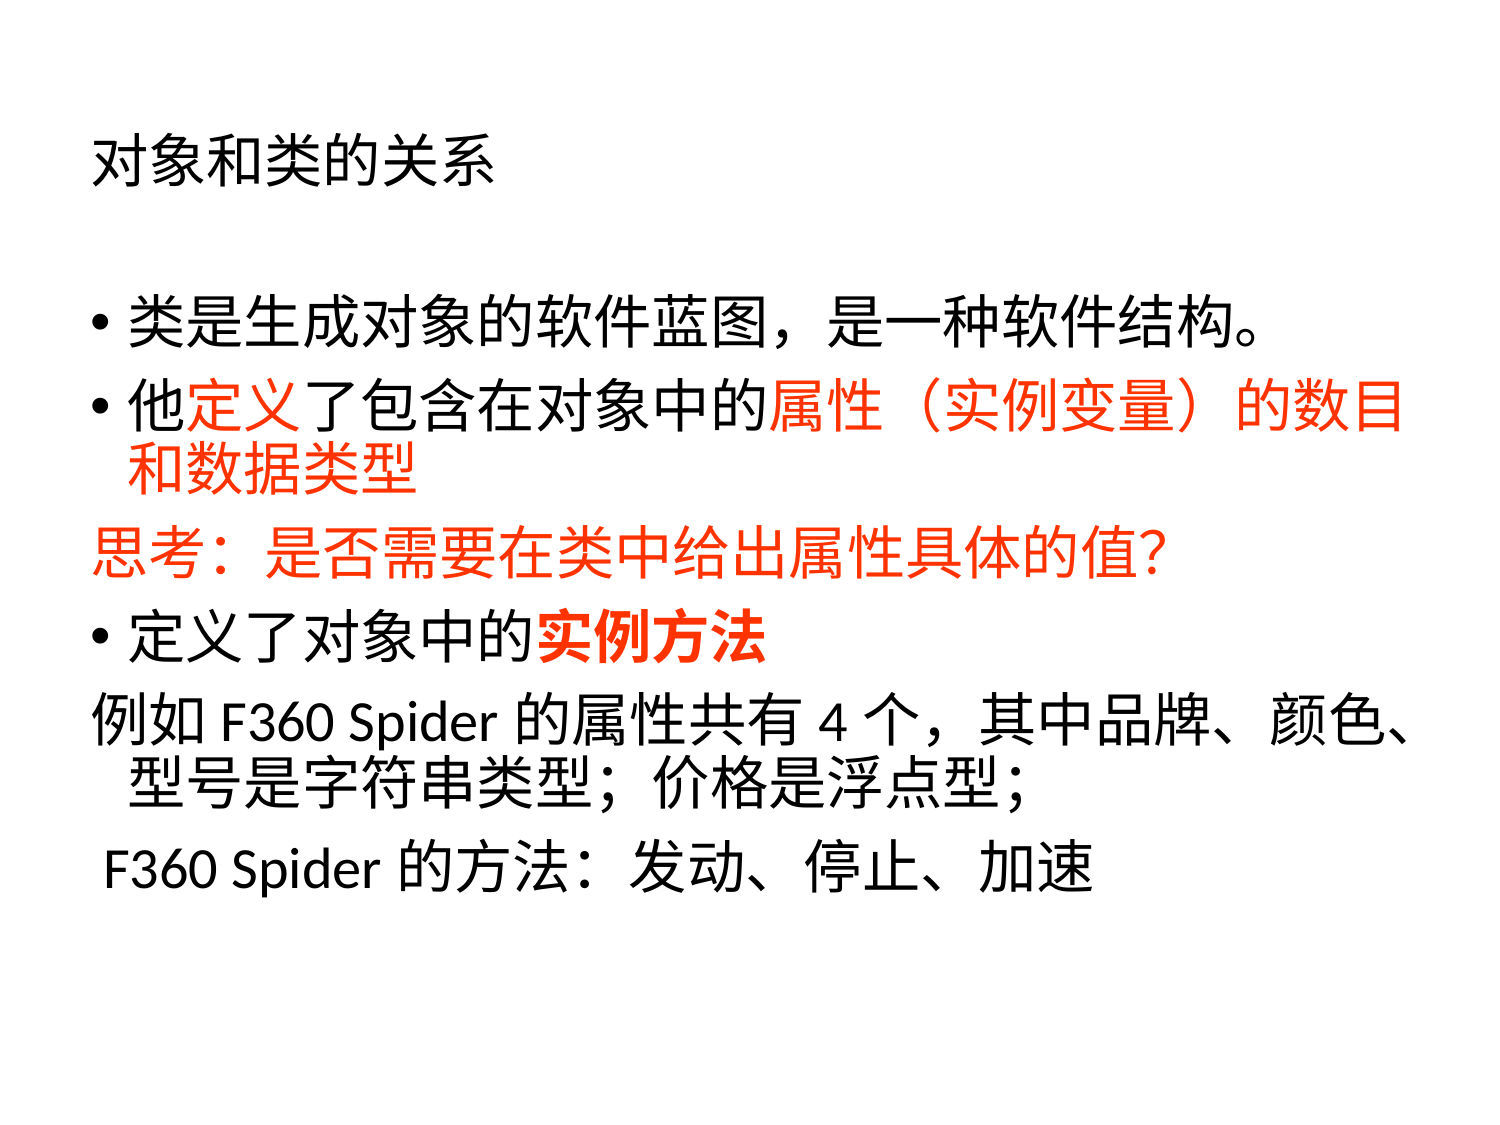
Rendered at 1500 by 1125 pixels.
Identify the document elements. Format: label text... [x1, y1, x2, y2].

list 对象和类的关系 类是生成对象的软件蓝图，是一种软件结构。 他定义了包含在对象中的属性（实例变量）的数目和数据类型 思考：是否需要在类中给出属性具体的值？ 定义了对象中的实例方法 例如F360 Spider的属性共有4个，其中品牌、颜色、型号是字符串类型；价格是浮点型； F360 Spider的方法：发动、停止、加速 [75, 125, 1425, 1005]
